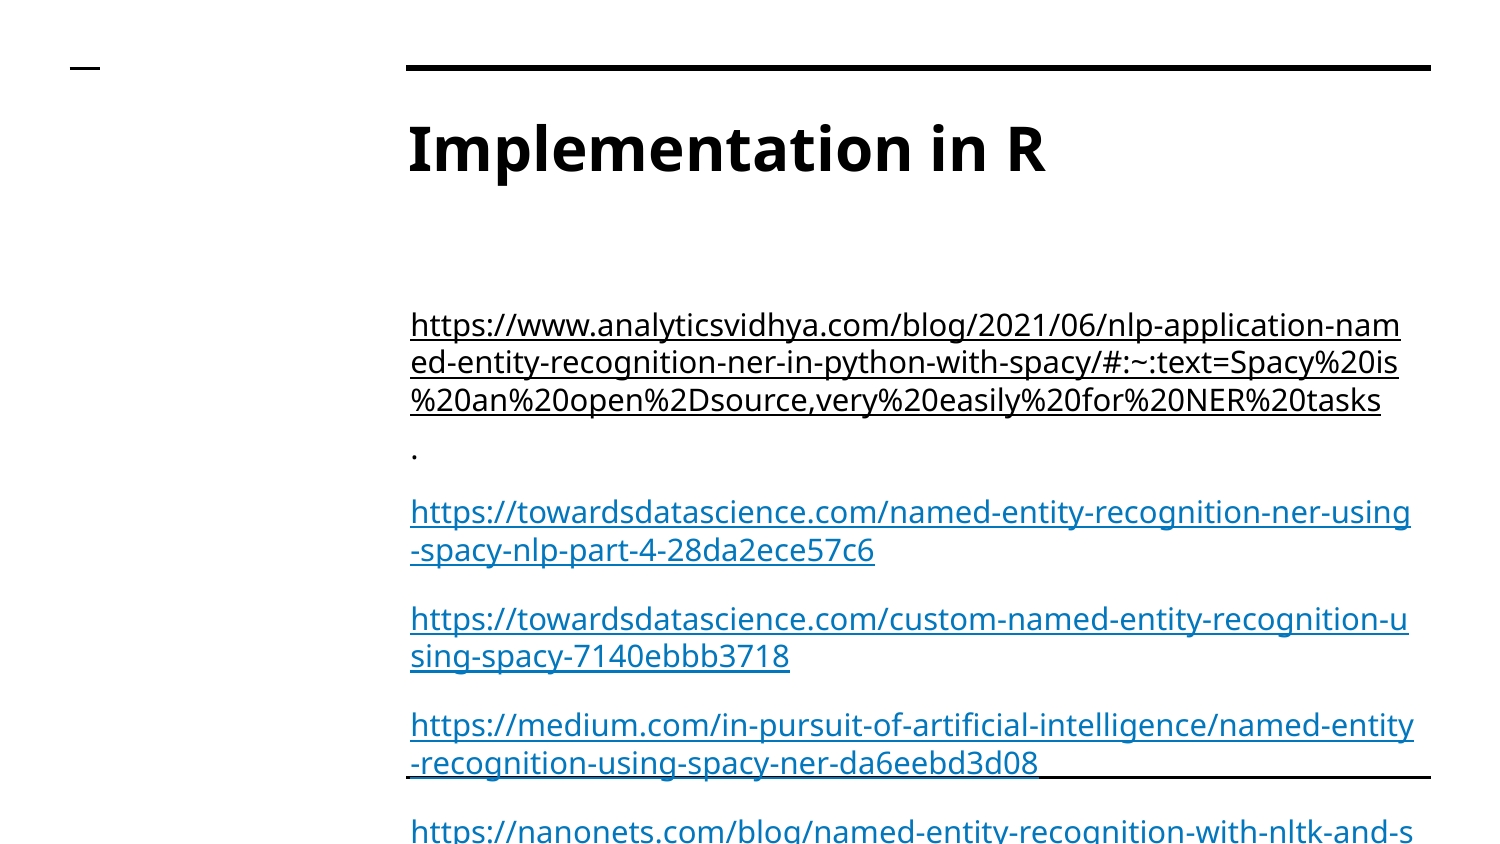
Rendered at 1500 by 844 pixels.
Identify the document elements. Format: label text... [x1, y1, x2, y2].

list https://www.analyticsvidhya.com/blog/2021/06/nlp-application-named-entity-recognition-ner-in-python-with-spacy/#:~:text=Spacy%20is%20an%20open%2Dsource,very%20easily%20for%20NER%20tasks. https://towardsdatascience.com/named-entity-recognition-ner-using-spacy-nlp-part-4-28da2ece57c6 https://towardsdatascience.com/custom-named-entity-recognition-using-spacy-7140ebbb3718 https://medium.com/in-pursuit-of-artificial-intelligence/named-entity-recognition-using-spacy-ner-da6eebd3d08 https://nanonets.com/blog/named-entity-recognition-with-nltk-and-spacy/ https://towardsdatascience.com/named-entity-recognition-with-nltk-and-spacy-8c4a7d88e7da [395, 226, 1433, 755]
title Implementation in R [393, 94, 1431, 199]
